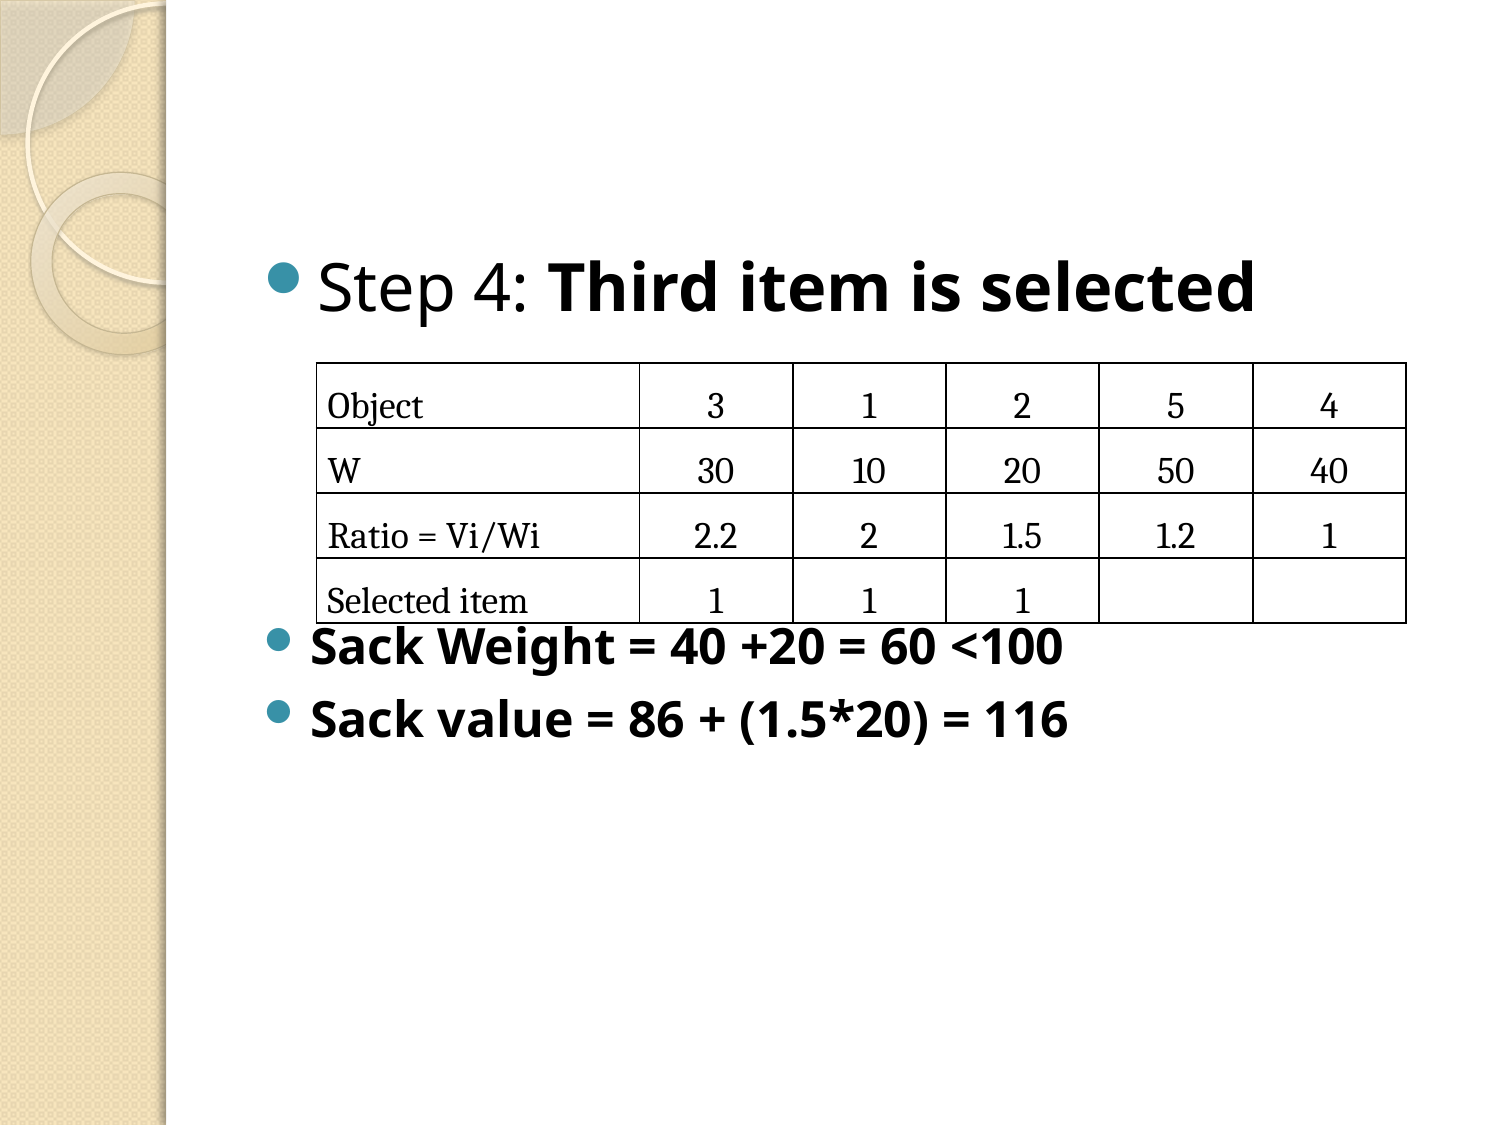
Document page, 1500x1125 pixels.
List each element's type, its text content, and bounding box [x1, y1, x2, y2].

table_header Object [317, 364, 639, 427]
list Step 4: Third item is selected Sack Weight = 40 +20 = 60 <100 Sack value = 86 + (1.5*20) = 116 [235, 237, 1466, 1025]
table_cell 2 [794, 494, 945, 557]
table_cell [1254, 559, 1405, 622]
table_header 3 [640, 364, 792, 427]
table_cell 50 [1100, 429, 1252, 492]
table_header 5 [1100, 364, 1252, 427]
table_cell 10 [794, 429, 945, 492]
table_cell 1 [794, 559, 945, 622]
table_cell [1100, 559, 1252, 622]
table_cell Ratio = Vi/Wi [317, 494, 639, 557]
table_cell 20 [947, 429, 1098, 492]
table_header 2 [947, 364, 1098, 427]
table_cell 1.5 [947, 494, 1098, 557]
table_cell 1 [640, 559, 792, 622]
table_cell 2.2 [640, 494, 792, 557]
table_cell 30 [640, 429, 792, 492]
table_header 4 [1254, 364, 1405, 427]
table_header 1 [794, 364, 945, 427]
table_cell 1 [1254, 494, 1405, 557]
table_cell 40 [1254, 429, 1405, 492]
table_cell Selected item [317, 559, 639, 622]
table_cell 1.2 [1100, 494, 1252, 557]
table_cell W [317, 429, 639, 492]
table_cell 1 [947, 559, 1098, 622]
